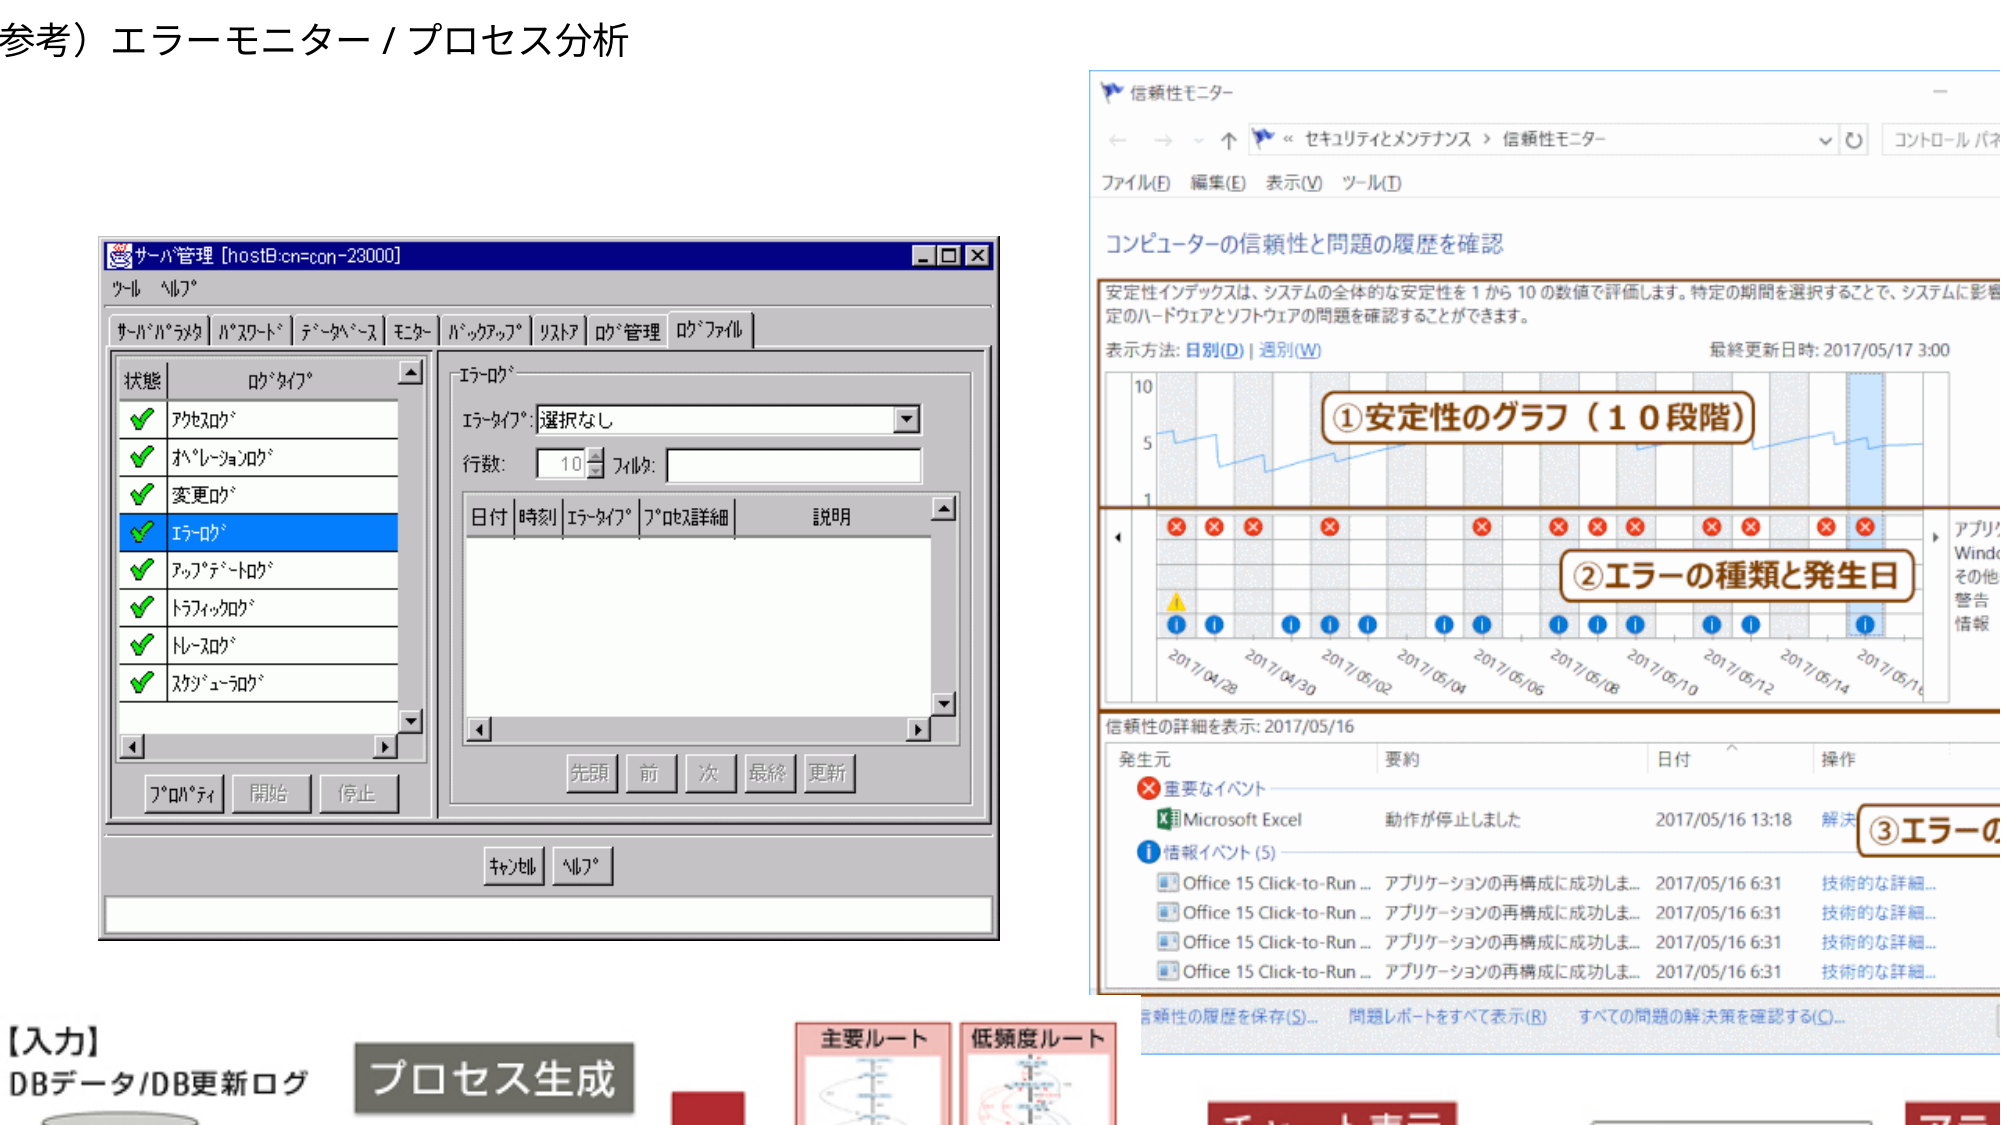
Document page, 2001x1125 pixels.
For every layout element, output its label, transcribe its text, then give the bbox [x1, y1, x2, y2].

picture [1196, 1086, 2000, 1125]
picture [98, 236, 1000, 941]
text_box （参考）エラーモニター/プロセス分析 [0, 9, 645, 70]
picture [0, 70, 2000, 1125]
